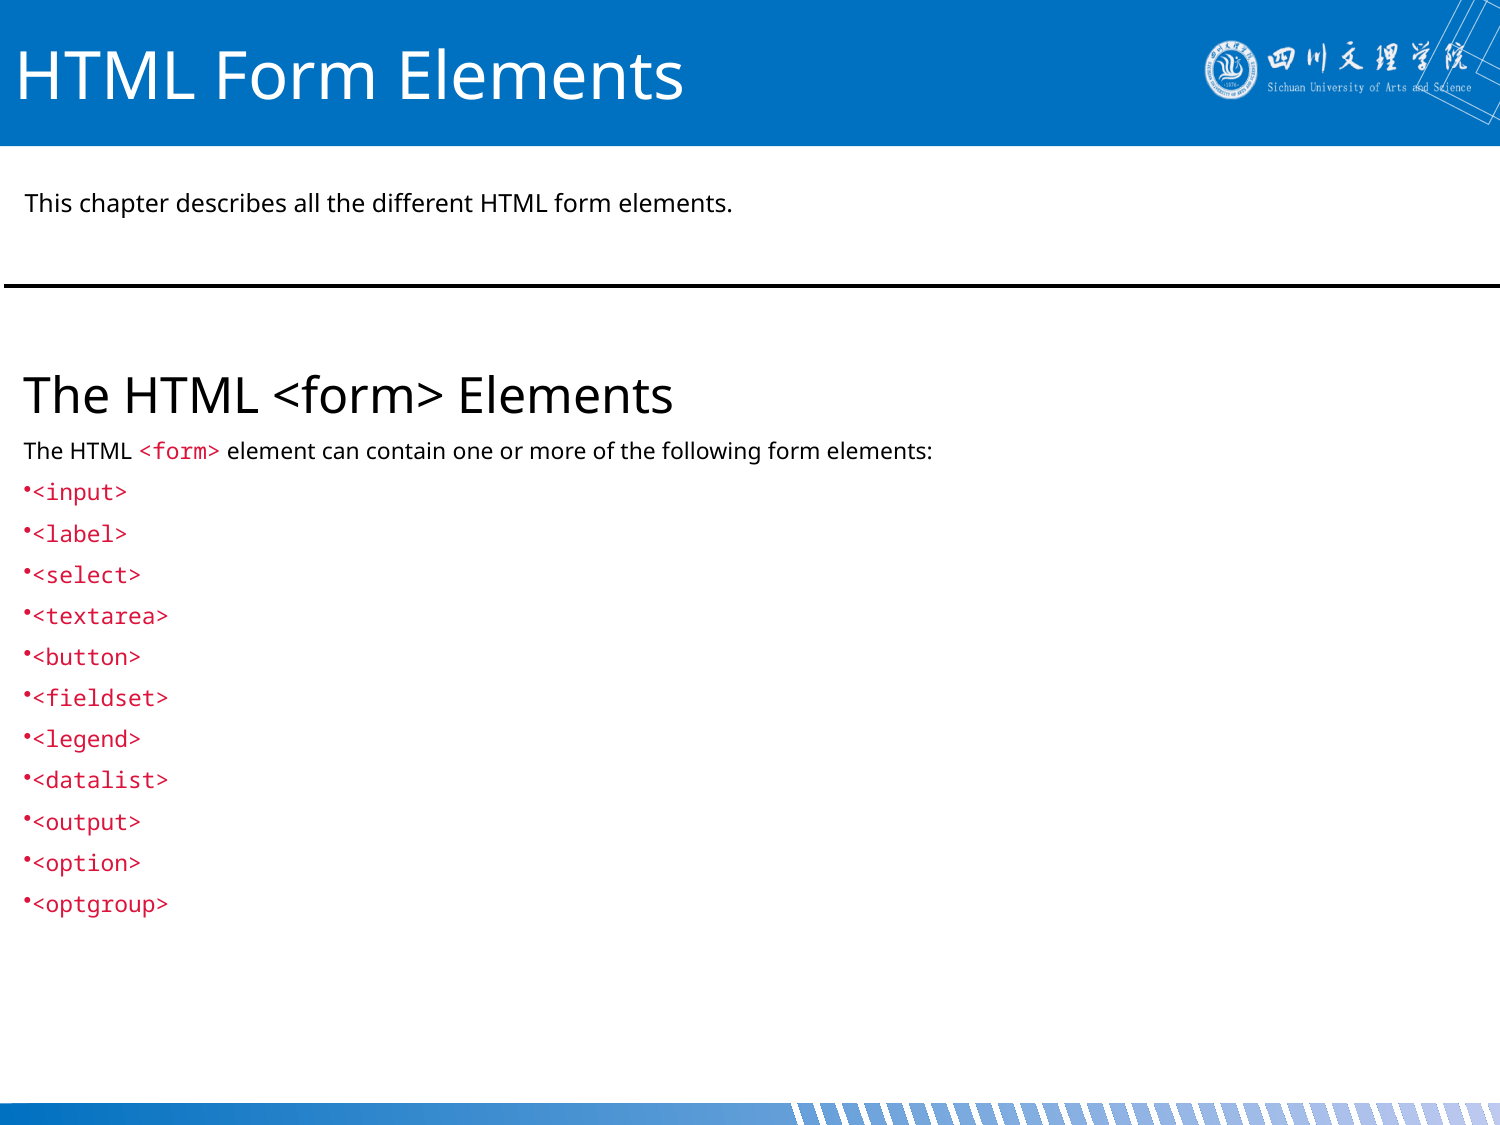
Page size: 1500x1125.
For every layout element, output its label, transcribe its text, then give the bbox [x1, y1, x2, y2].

text_box [1219, 1102, 1244, 1125]
text_box [974, 1102, 999, 1125]
text_box [1063, 1102, 1088, 1125]
picture [1196, 30, 1478, 109]
text_box This chapter describes all the different HTML form elements. [37, 172, 1442, 232]
text_box [907, 1102, 932, 1125]
text_box [1041, 1102, 1066, 1125]
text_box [1446, 0, 1500, 126]
text_box [796, 1102, 821, 1125]
text_box [840, 1102, 866, 1125]
text_box [1019, 1102, 1044, 1125]
text_box [1241, 1102, 1266, 1125]
text_box The HTML <form> Elements The HTML <form> element can contain one or more of the following form elements: <input> <label> <select> <textarea> <button> <fieldset> <legend> <datalist> <output> <option> <optgroup> [23, 322, 1455, 973]
text_box [1130, 1102, 1155, 1125]
text_box [1197, 1102, 1222, 1125]
text_box [5, 284, 1500, 288]
text_box [1263, 1102, 1289, 1125]
text_box [1330, 1102, 1355, 1125]
text_box [1286, 1102, 1311, 1125]
text_box [1108, 1102, 1133, 1125]
text_box [885, 1102, 910, 1125]
text_box [1085, 1102, 1111, 1125]
text_box [929, 1102, 955, 1125]
text_box [952, 1102, 977, 1125]
text_box [996, 1102, 1022, 1125]
text_box [1308, 1102, 1333, 1125]
text_box [1442, 1102, 1467, 1125]
text_box [0, 1102, 799, 1125]
text_box HTML Form Elements [0, 0, 1500, 147]
text_box [1352, 1102, 1378, 1125]
text_box [1152, 1102, 1177, 1125]
text_box [1174, 1102, 1200, 1125]
text_box [1397, 1102, 1422, 1125]
text_box [863, 1102, 888, 1125]
text_box [1464, 1102, 1489, 1125]
text_box [1419, 1102, 1445, 1125]
text_box [1375, 1102, 1400, 1125]
text_box [818, 1102, 843, 1125]
text_box [1486, 1102, 1500, 1125]
